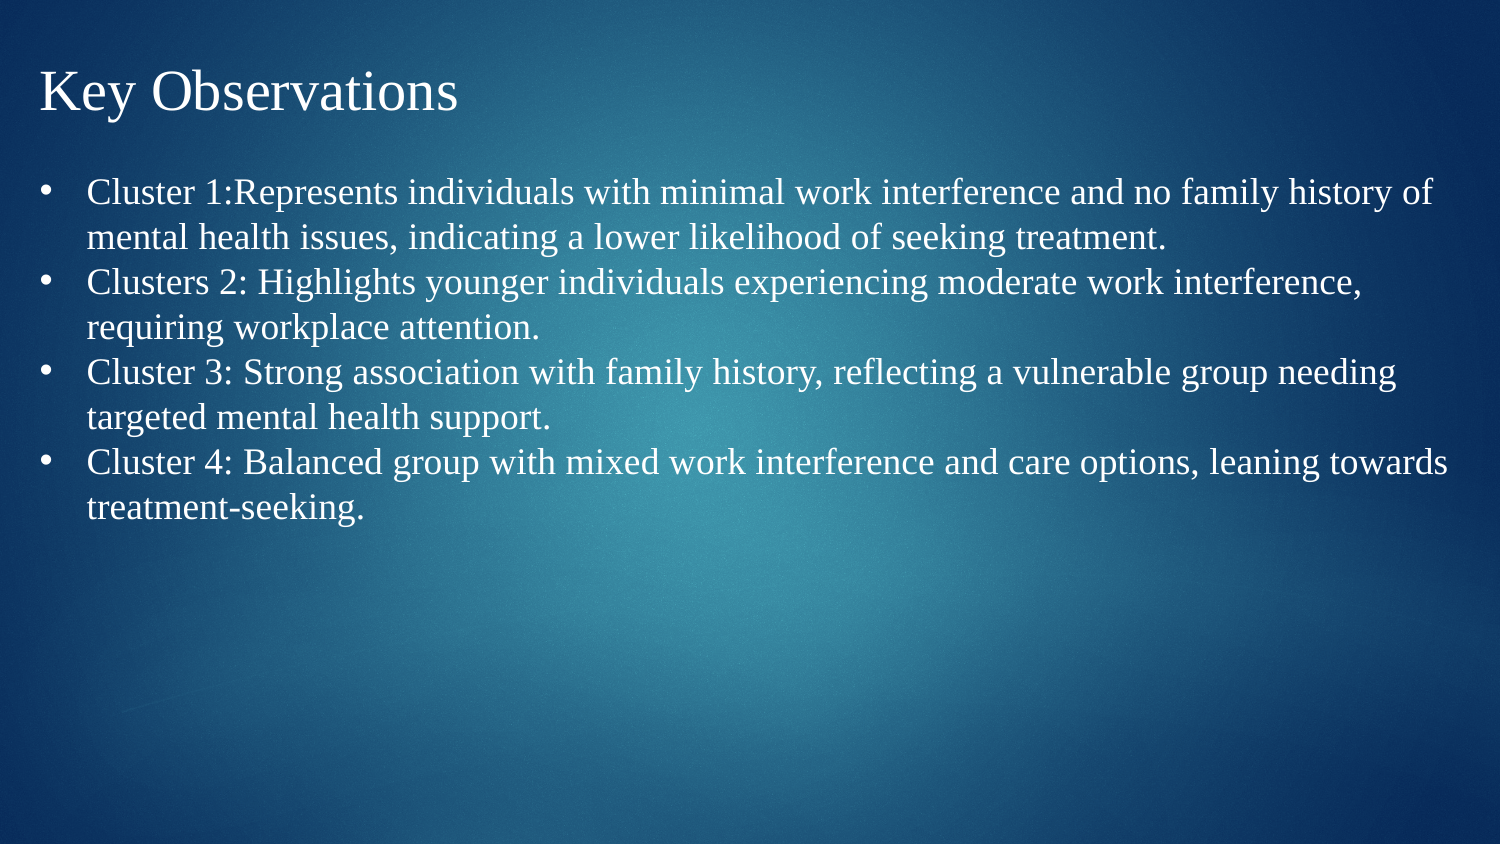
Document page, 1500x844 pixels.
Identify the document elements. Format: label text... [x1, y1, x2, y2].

text_box Key Observations Cluster 1:Represents individuals with minimal work interference and no family history of mental health issues, indicating a lower likelihood of seeking treatment. Clusters 2: Highlights younger individuals experiencing moderate work interference, requiring workplace attention. Cluster 3: Strong association with family history, reflecting a vulnerable group needing targeted mental health support. Cluster 4: Balanced group with mixed work interference and care options, leaning towards treatment-seeking. [24, 44, 1478, 535]
